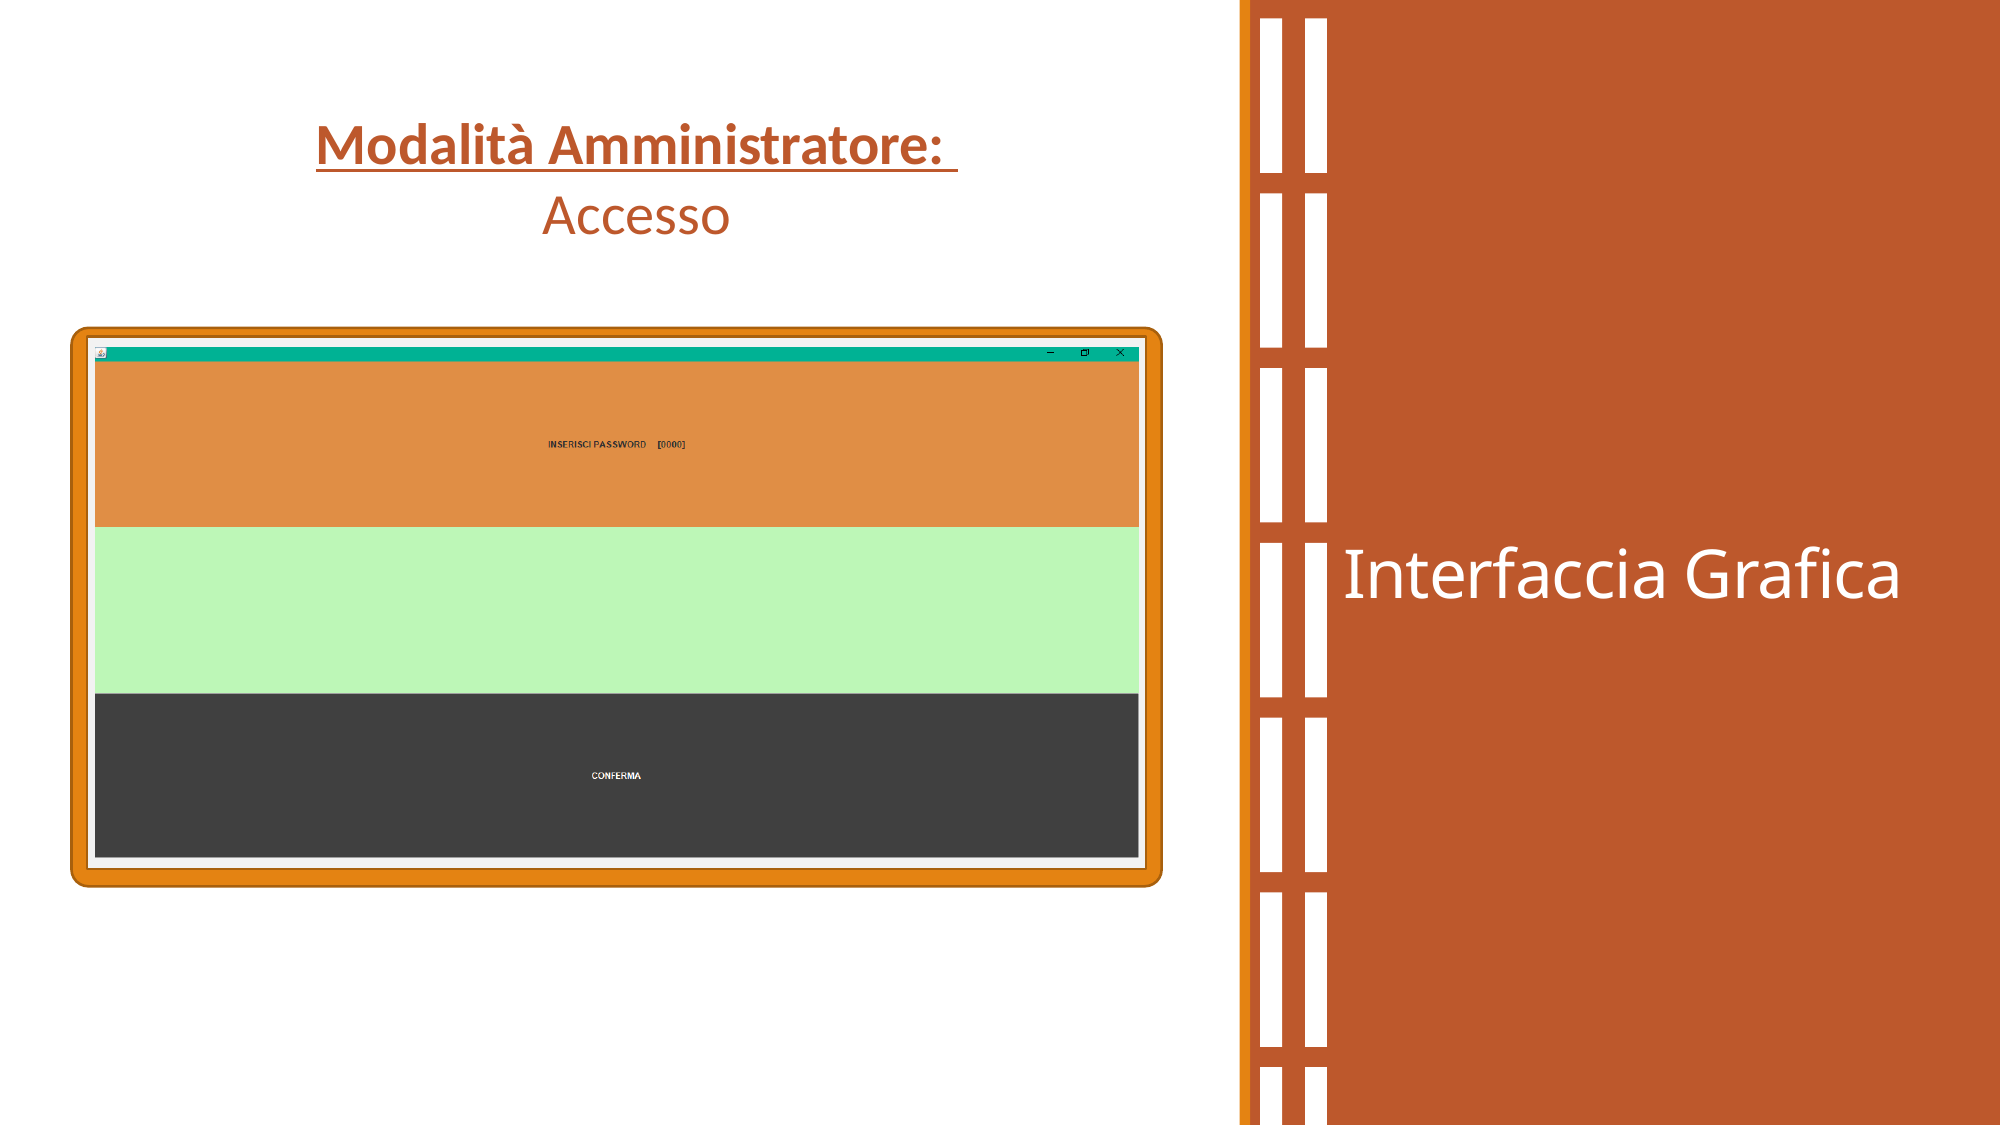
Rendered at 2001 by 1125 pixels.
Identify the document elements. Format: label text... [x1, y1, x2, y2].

picture [95, 346, 1139, 858]
text_box [86, 335, 1147, 870]
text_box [691, 586, 1896, 654]
text_box [1251, 0, 2000, 1125]
text_box [1238, 662, 1251, 710]
text_box [70, 326, 1163, 888]
text_box [0, 0, 1238, 1125]
text_box [1238, 723, 1251, 1125]
text_box [1238, 0, 1251, 583]
text_box Modalità Amministratore: Accesso [188, 99, 1086, 254]
title Interfaccia Grafica [1328, 521, 1929, 621]
